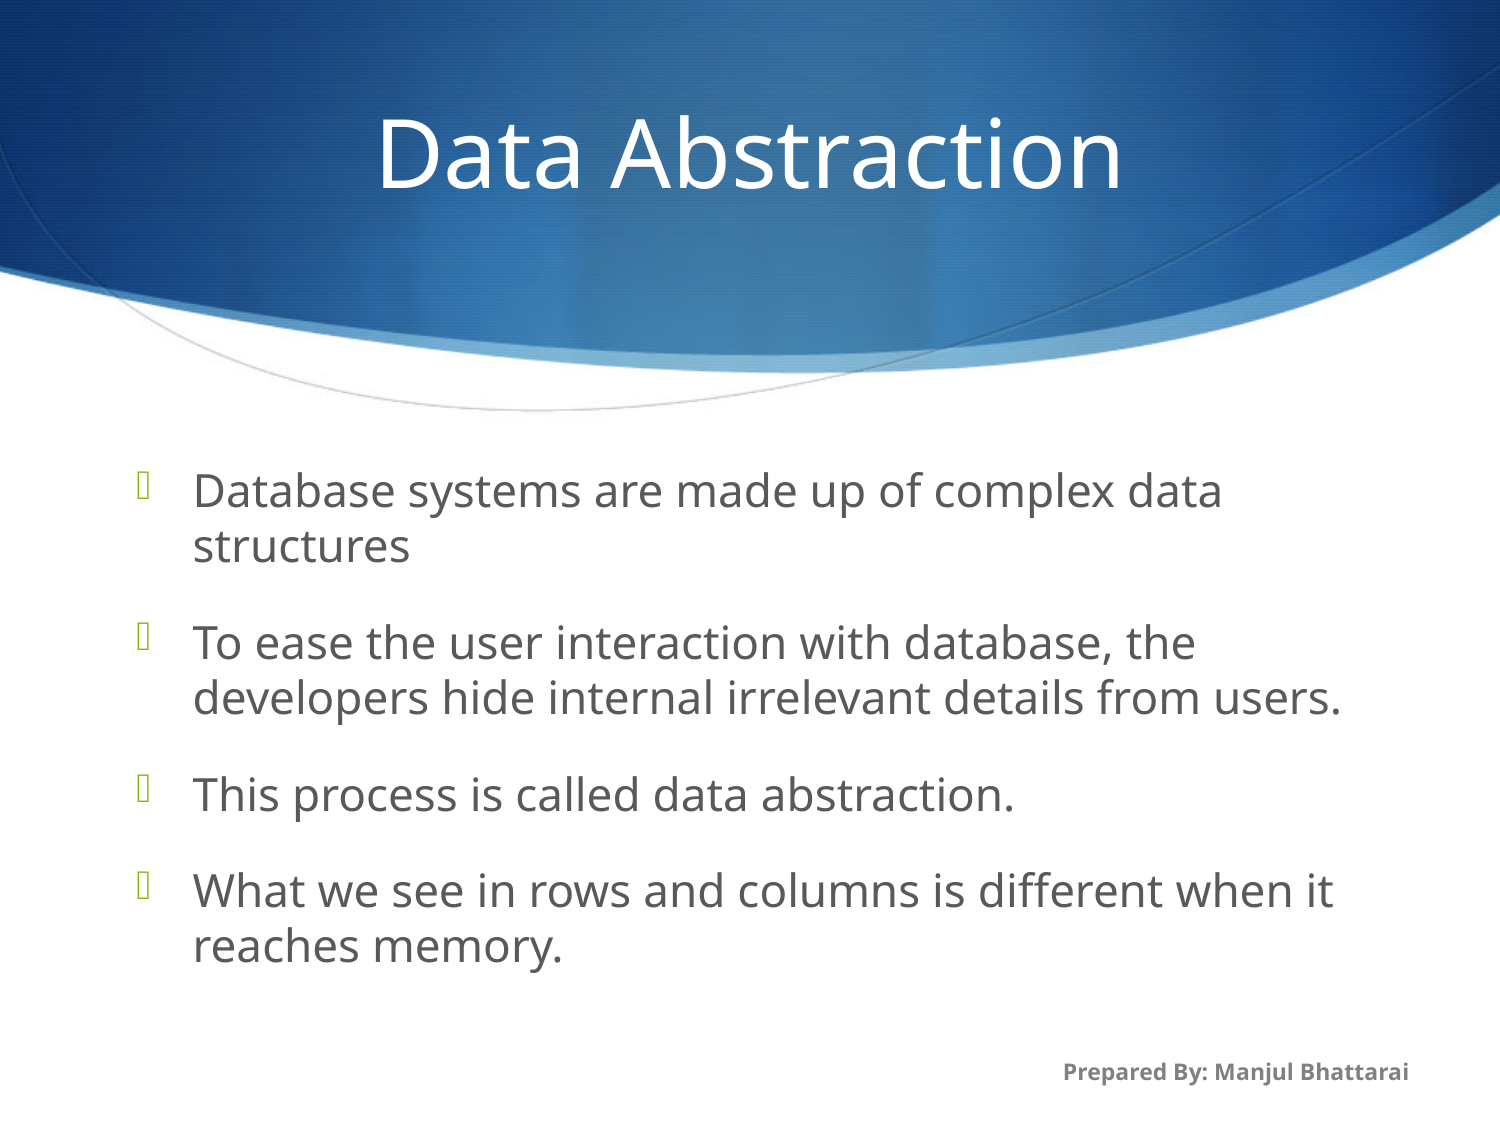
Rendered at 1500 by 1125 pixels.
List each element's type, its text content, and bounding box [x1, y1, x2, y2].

list Database systems are made up of complex data structures To ease the user interaction with database, the developers hide internal irrelevant details from users. This process is called data abstraction. What we see in rows and columns is different when it reaches memory. [121, 454, 1379, 991]
picture [0, 0, 1500, 1125]
footer Prepared By: Manjul Bhattarai [949, 1042, 1425, 1103]
title Data Abstraction [75, 56, 1425, 245]
